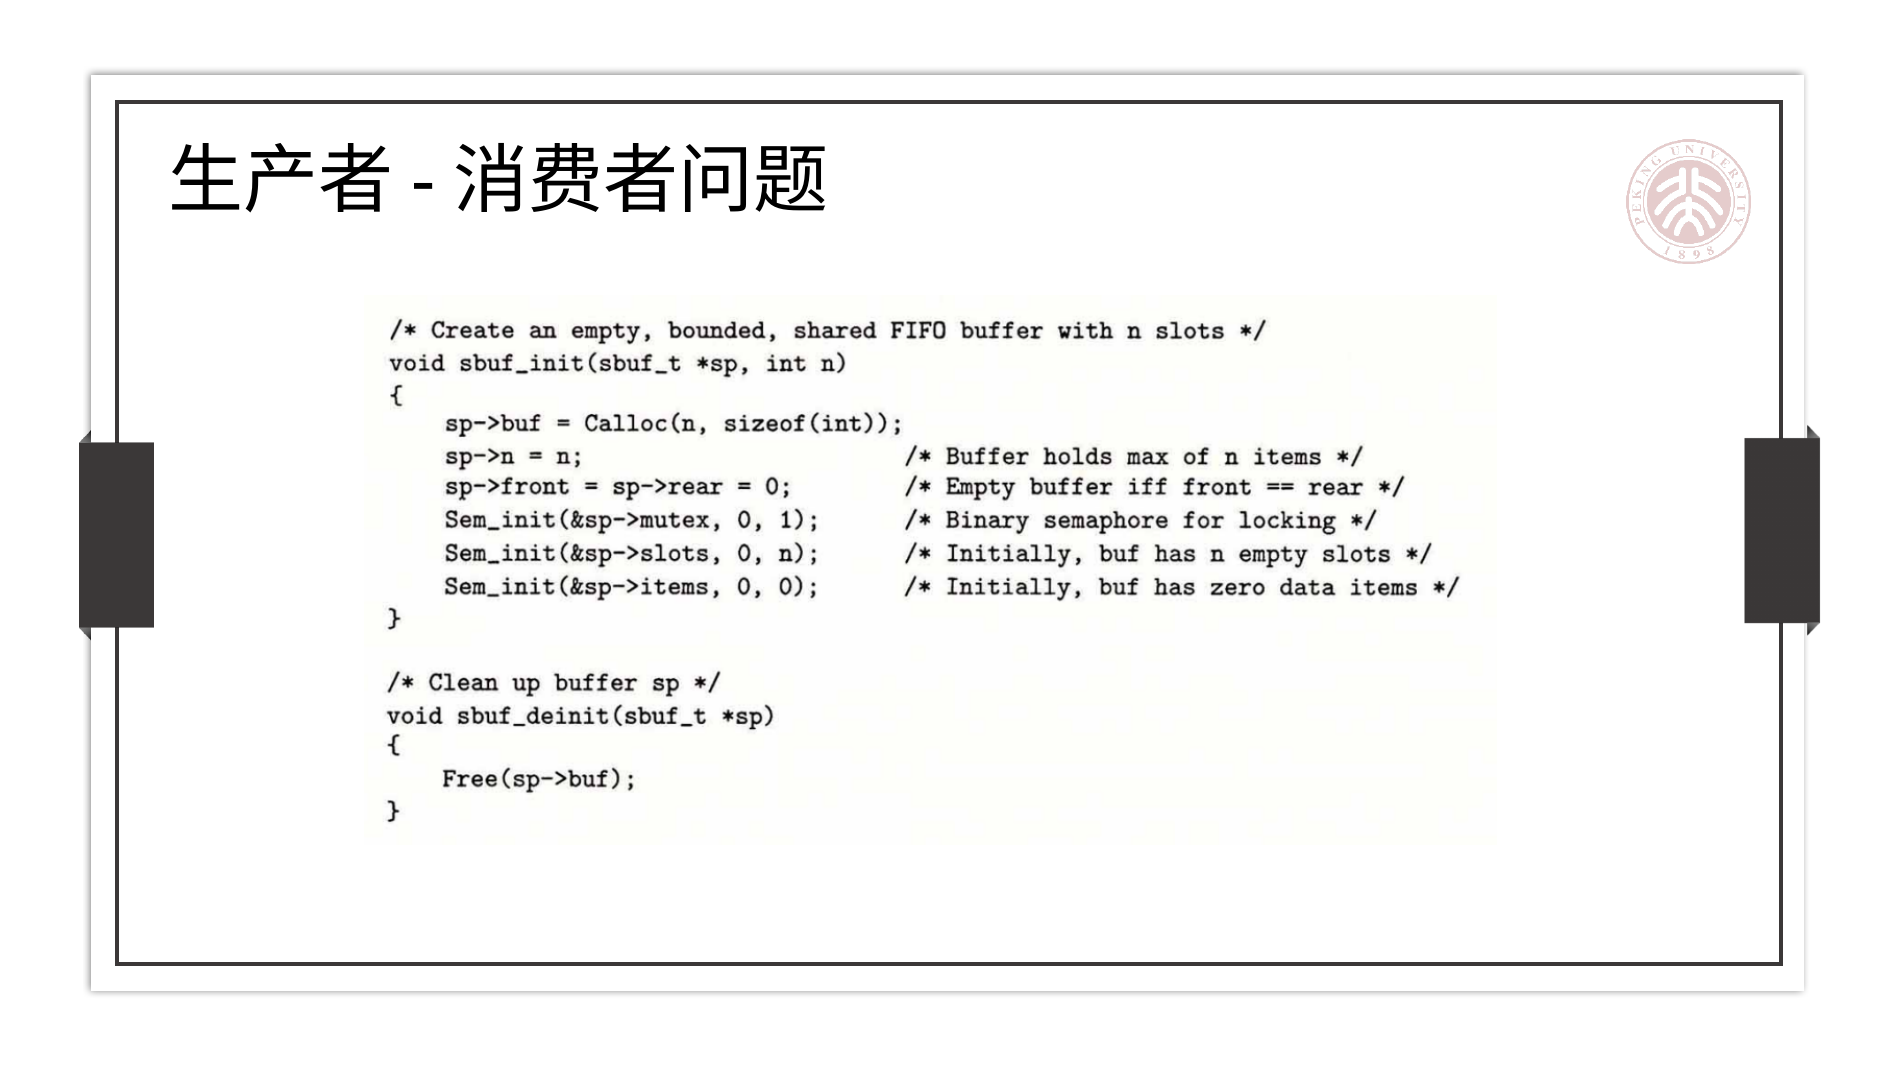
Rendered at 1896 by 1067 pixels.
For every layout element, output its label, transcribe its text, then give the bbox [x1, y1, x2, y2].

text_box [91, 75, 1805, 424]
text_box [72, 424, 359, 642]
text_box [117, 652, 1781, 965]
picture [1625, 139, 1751, 264]
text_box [1502, 424, 1826, 642]
picture [364, 295, 1498, 845]
text_box [91, 652, 1805, 992]
text_box [117, 101, 1781, 424]
text_box 生产者-消费者问题 [153, 124, 1054, 229]
